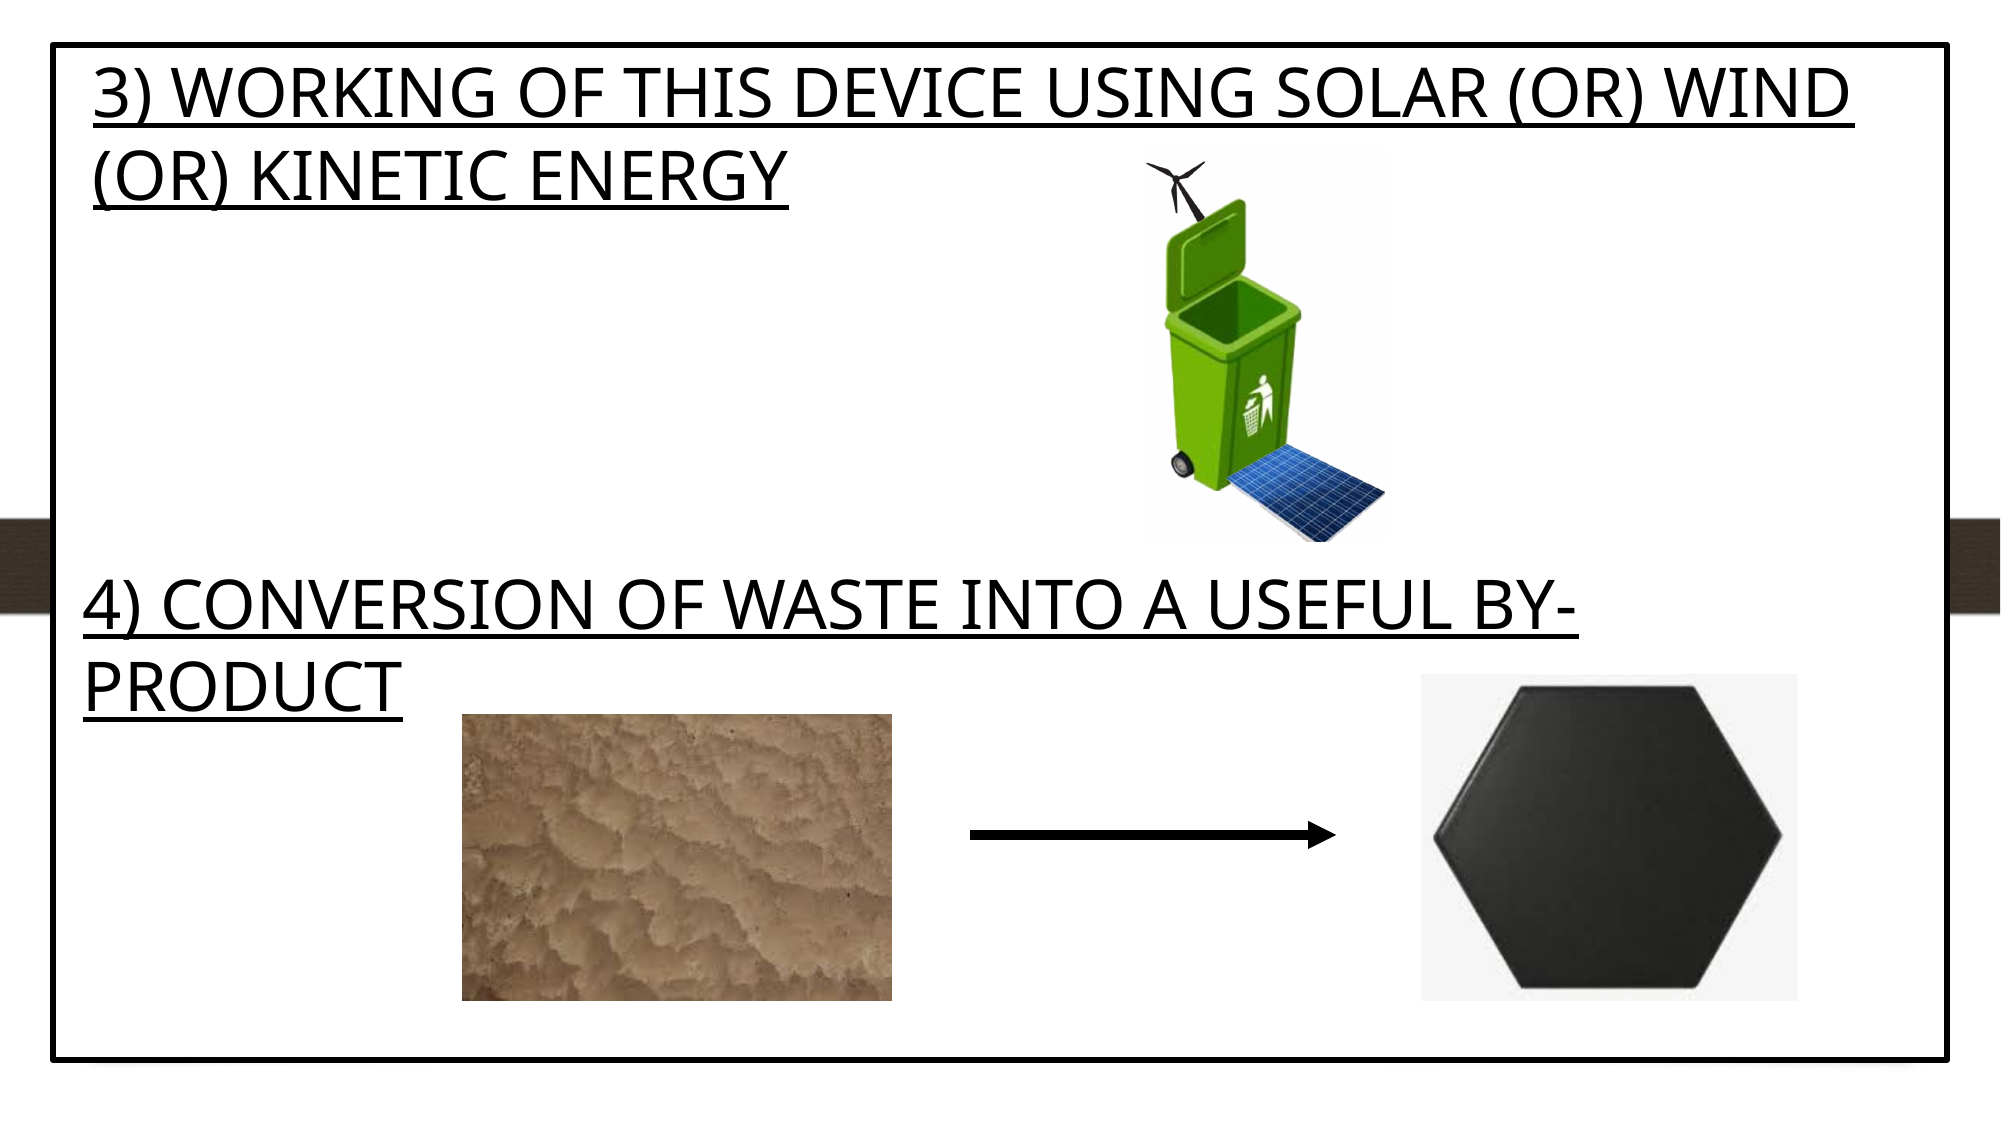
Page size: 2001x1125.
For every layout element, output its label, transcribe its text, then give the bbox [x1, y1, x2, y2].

text_box [52, 44, 1948, 1061]
text_box 4) CONVERSION OF WASTE INTO A USEFUL BY-PRODUCT [68, 553, 1897, 733]
text_box 3) WORKING OF THIS DEVICE USING SOLAR (OR) WIND (OR) KINETIC ENERGY [78, 41, 1907, 222]
picture [0, 0, 2001, 1125]
